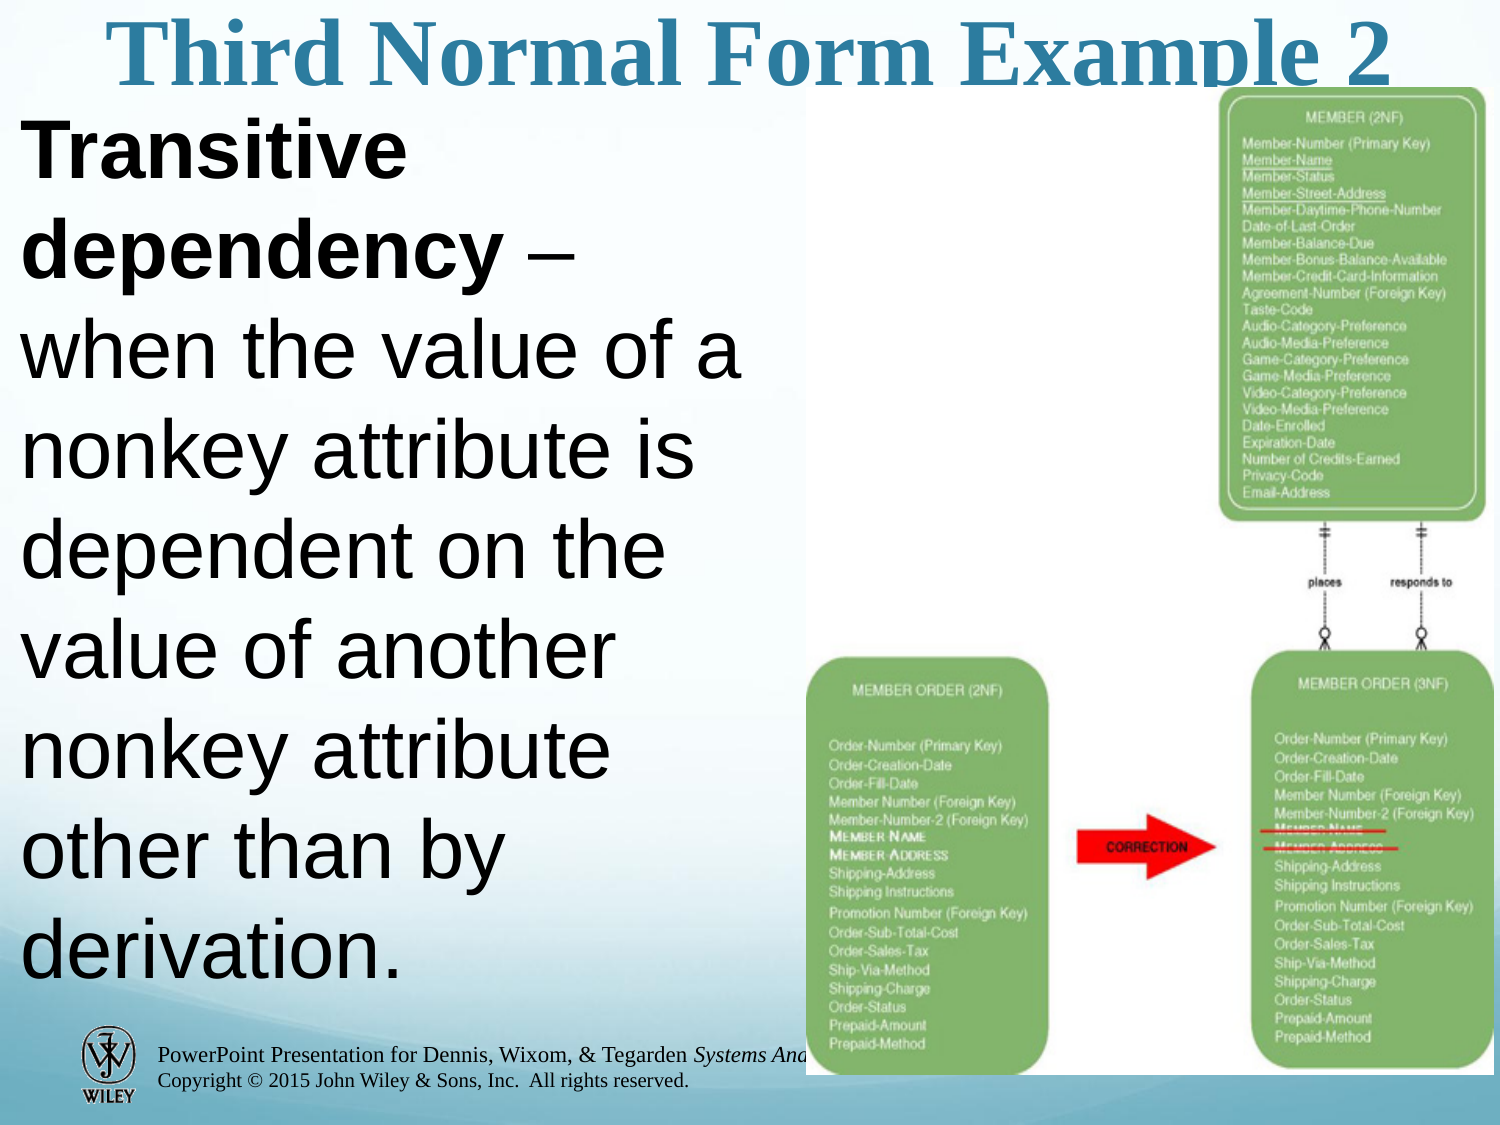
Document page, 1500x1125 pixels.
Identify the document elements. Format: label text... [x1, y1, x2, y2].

title Third Normal Form Example 2 [90, 17, 1410, 113]
picture [0, 0, 1500, 1125]
text_box Transitive dependency – when the value of a nonkey attribute is dependent on the value of another nonkey attribute other than by derivation. [5, 87, 788, 1003]
